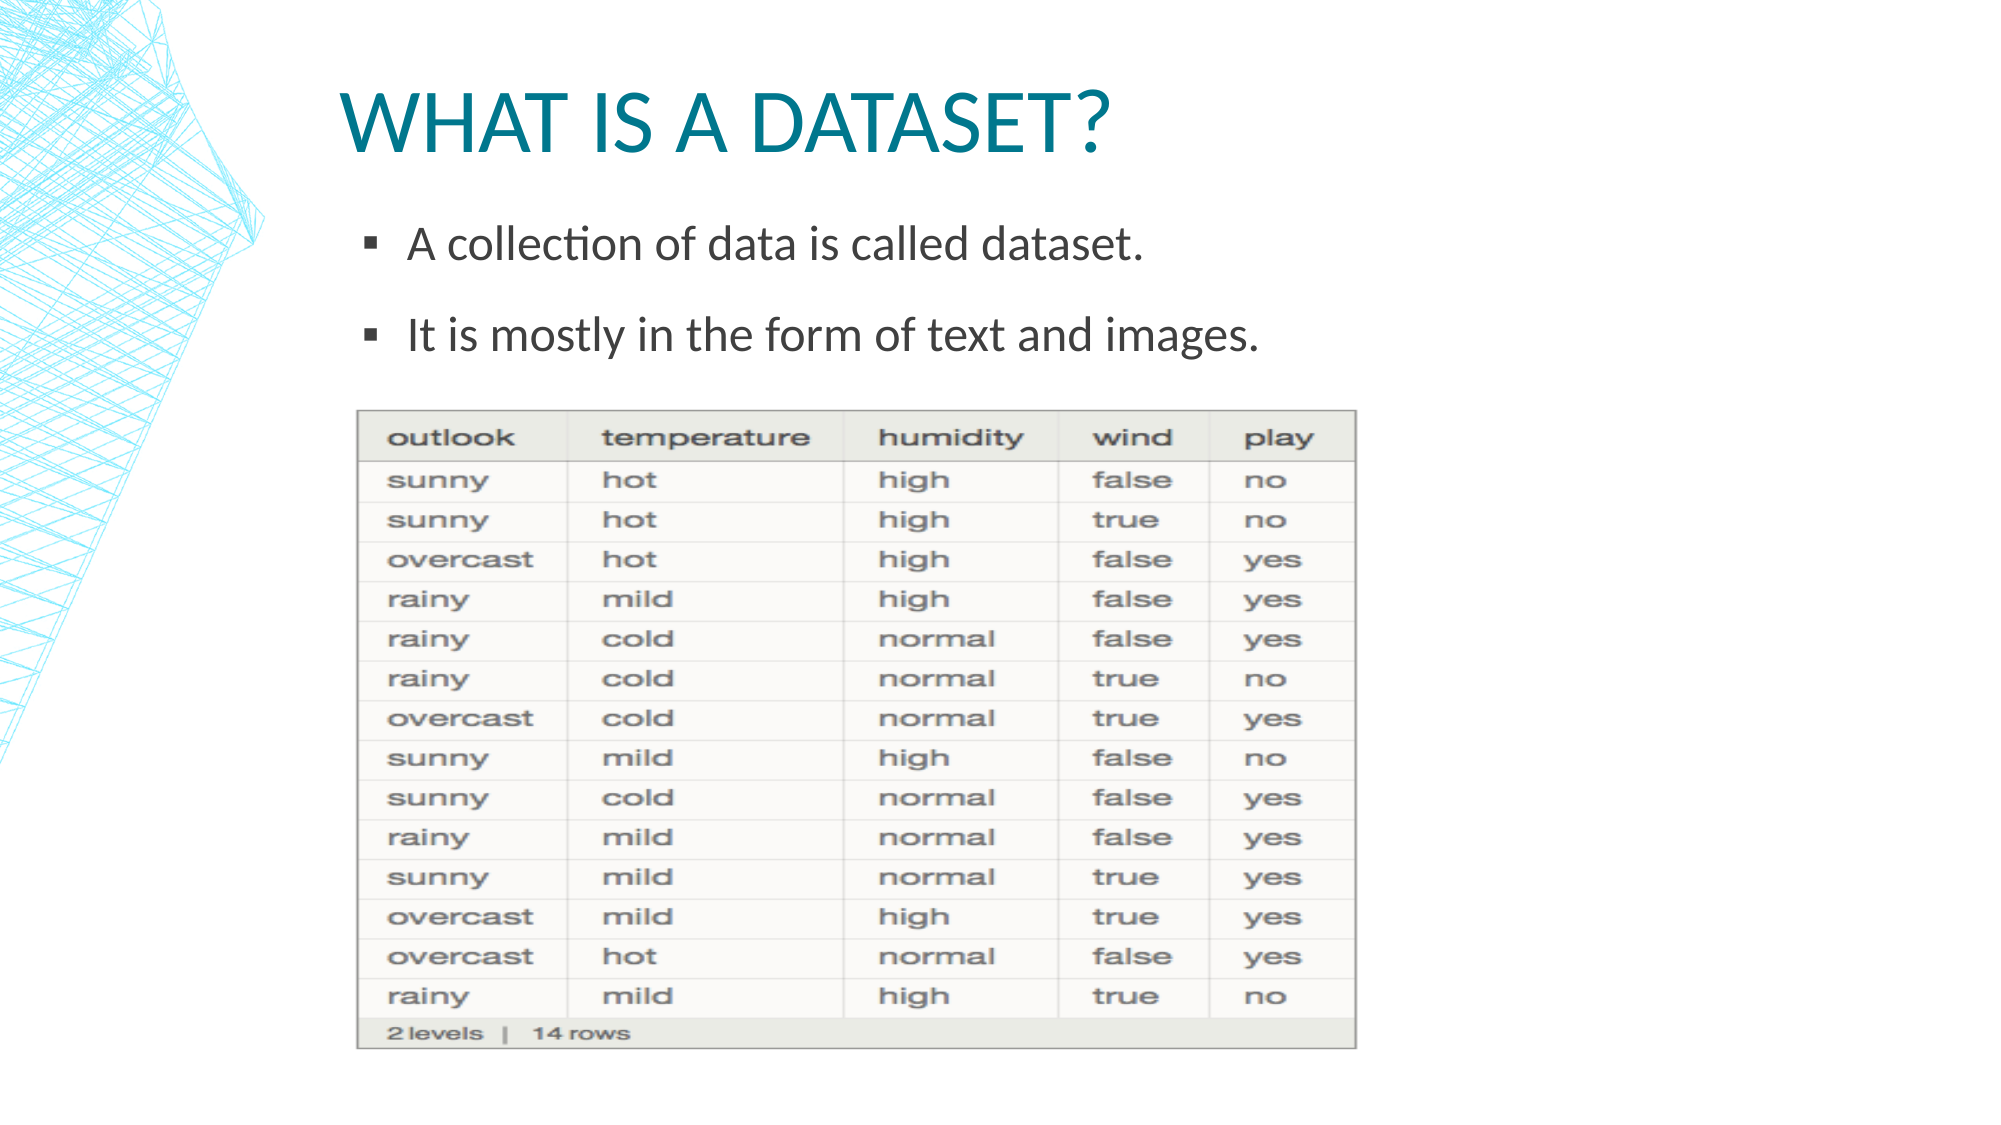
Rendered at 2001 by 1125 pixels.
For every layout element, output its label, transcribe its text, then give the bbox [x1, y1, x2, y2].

list A collection of data is called dataset. It is mostly in the form of text and images. [346, 209, 1731, 404]
title What is a dataset? [324, 62, 1863, 180]
picture [0, 0, 2001, 1125]
